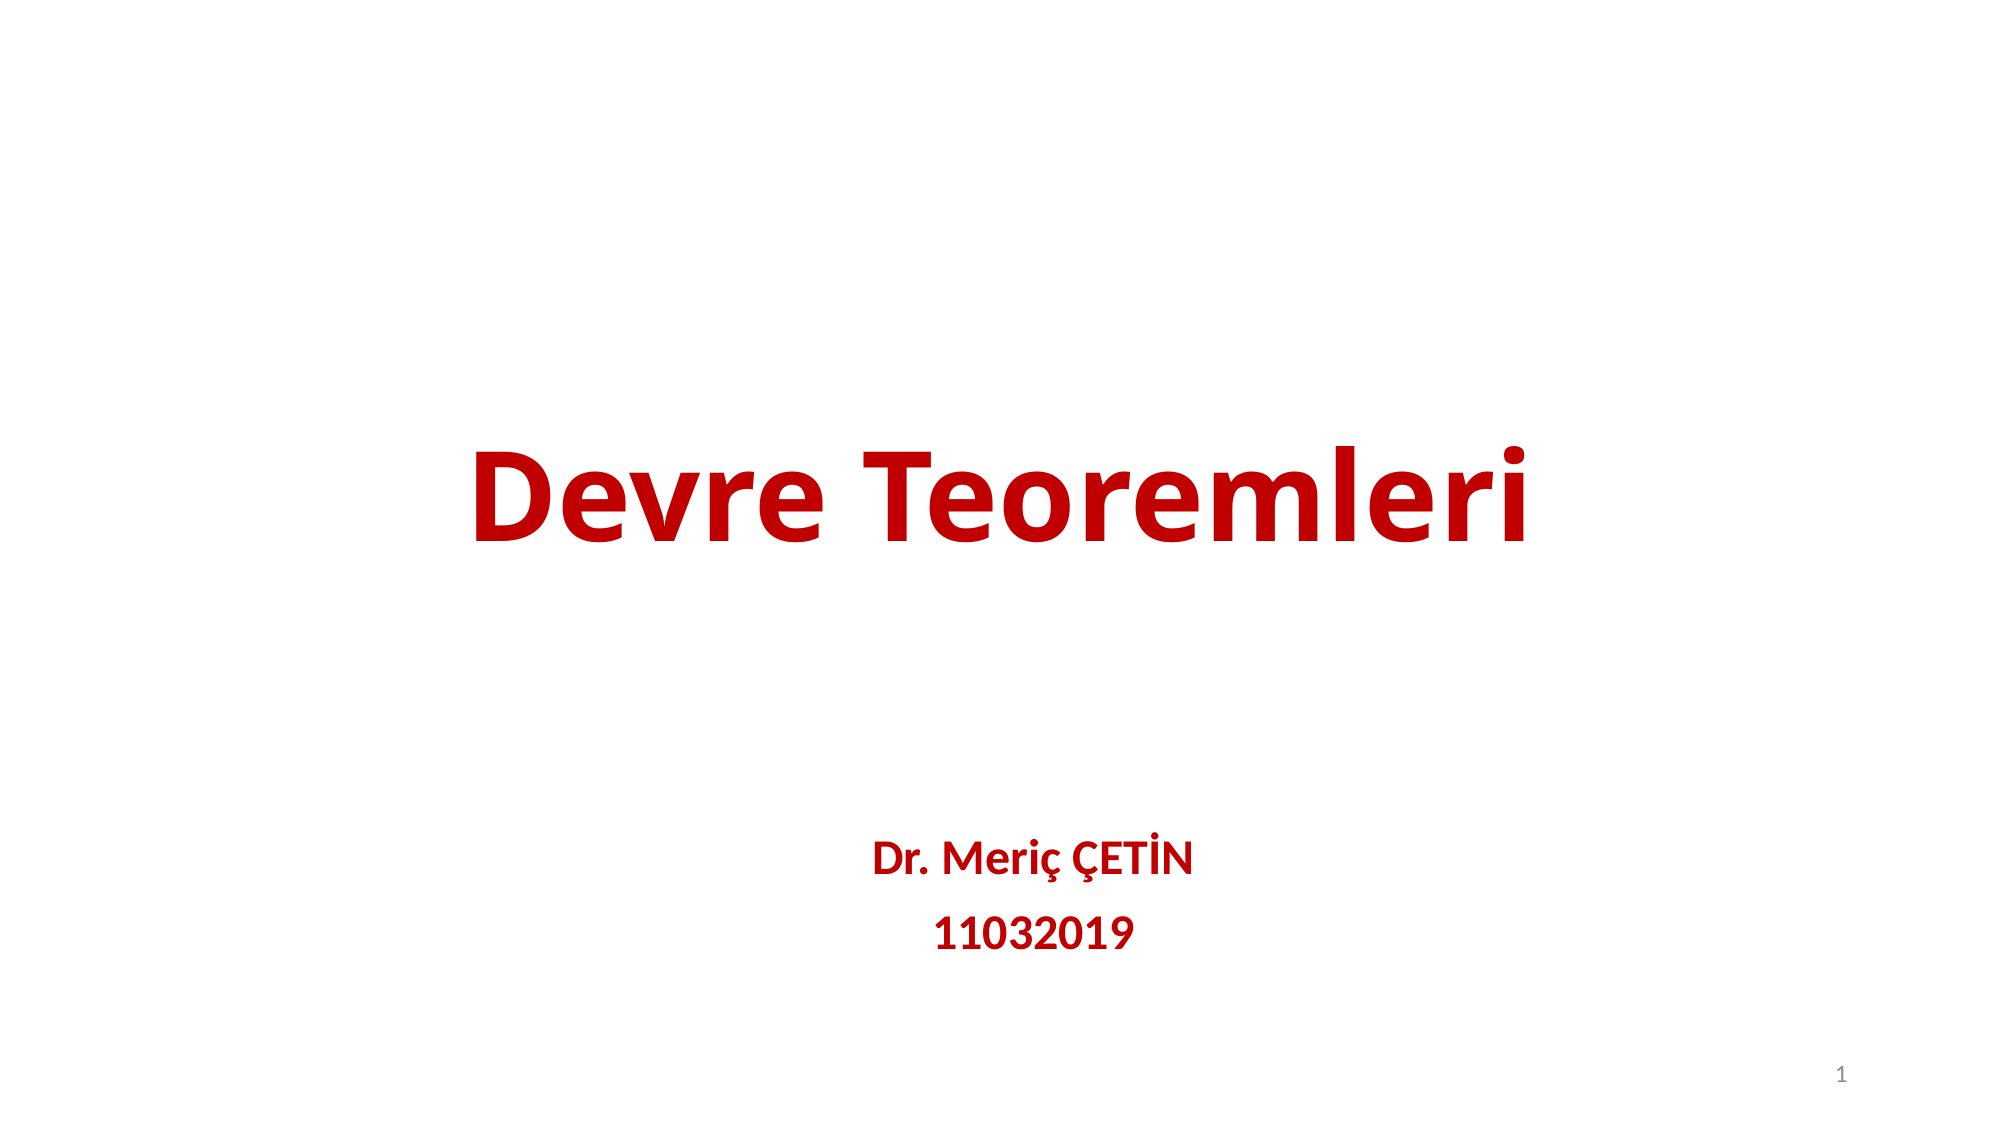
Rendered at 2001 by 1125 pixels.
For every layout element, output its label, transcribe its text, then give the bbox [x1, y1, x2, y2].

title Devre Teoremleri [249, 184, 1750, 576]
slide_number 1 [1412, 1042, 1863, 1103]
subtitle Dr. Meriç ÇETİN 11032019 [283, 823, 1784, 1003]
